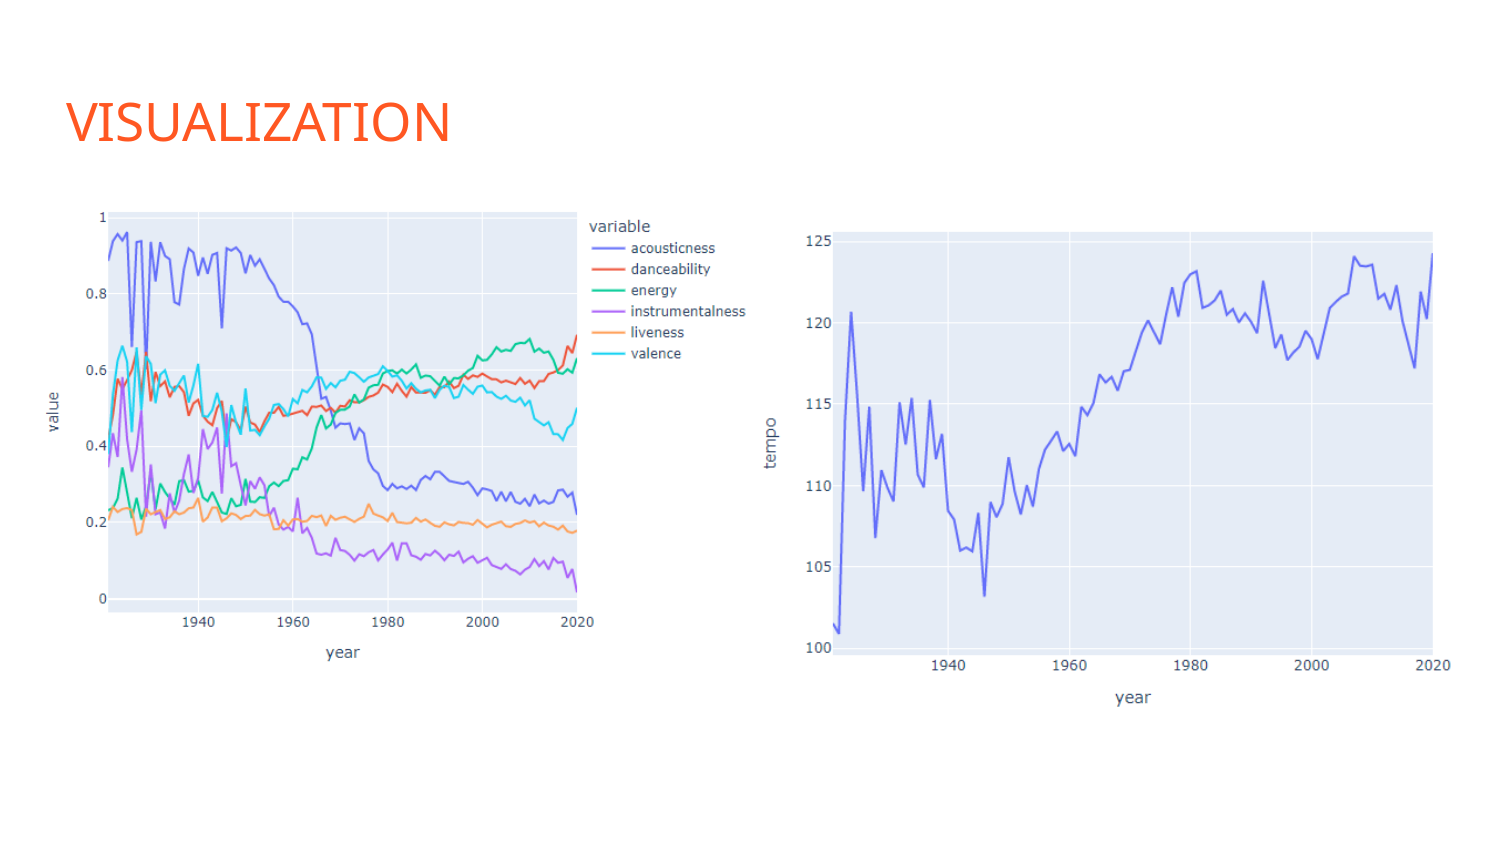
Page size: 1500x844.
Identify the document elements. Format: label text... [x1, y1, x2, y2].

title VISUALIZATION [51, 72, 1449, 167]
picture [24, 191, 1476, 715]
